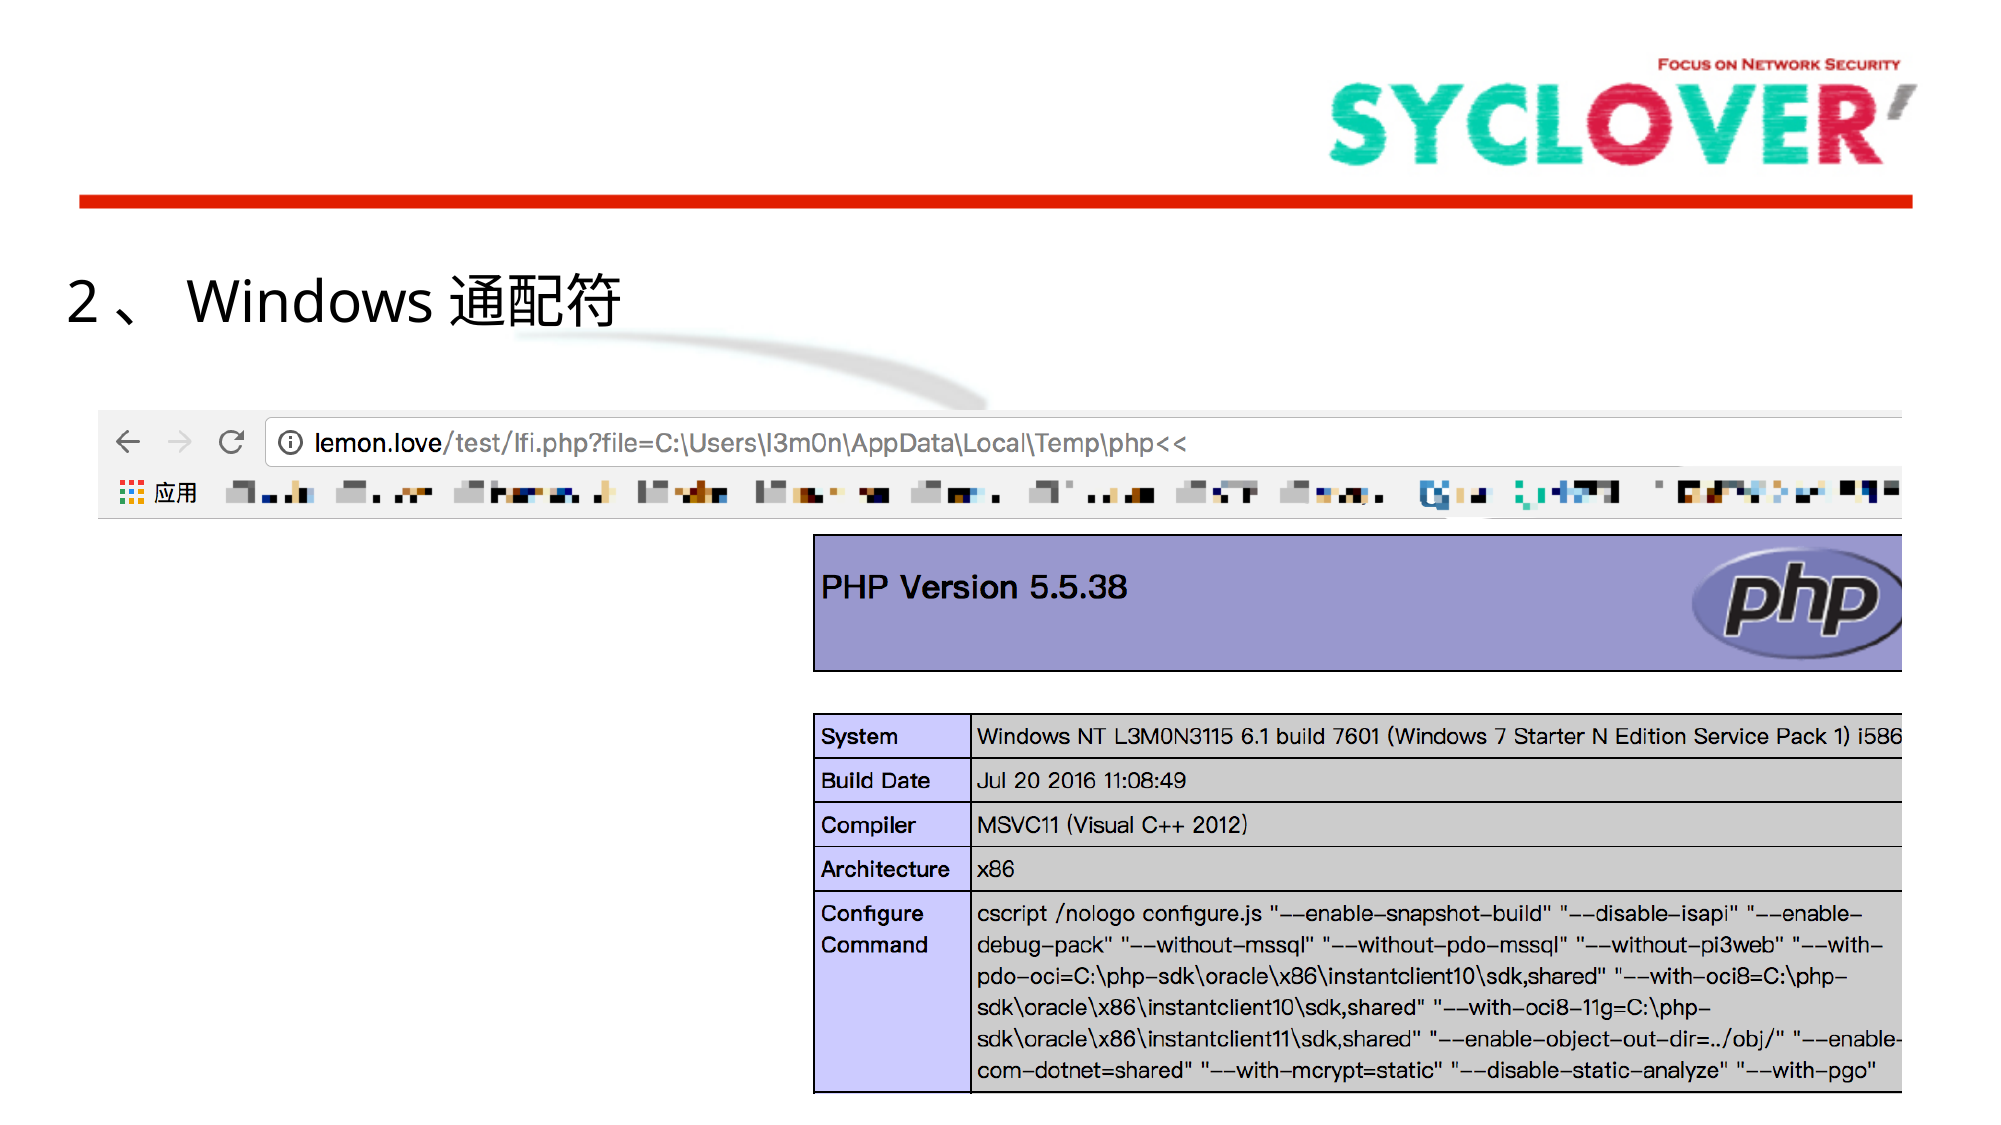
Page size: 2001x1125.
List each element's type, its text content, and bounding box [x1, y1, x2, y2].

picture [0, 0, 2001, 1125]
text_box 2、Windows通配符 [58, 257, 631, 342]
